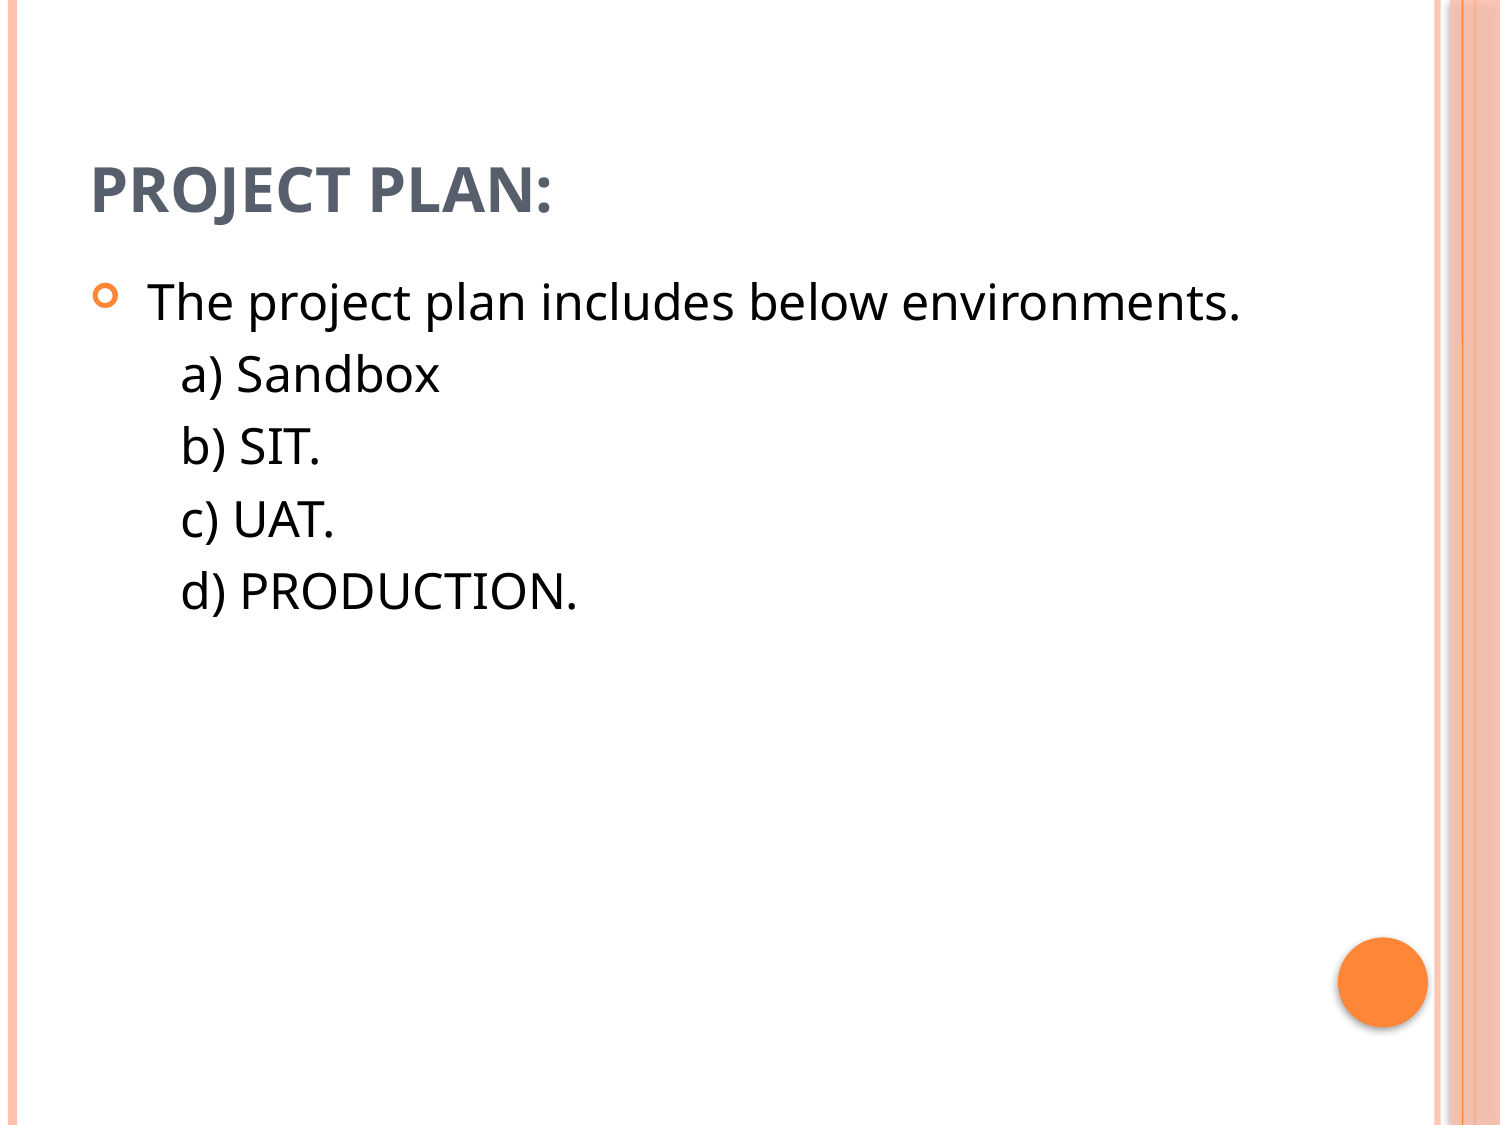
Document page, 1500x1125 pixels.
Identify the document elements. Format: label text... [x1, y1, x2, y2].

list The project plan includes below environments. a) Sandbox b) SIT. c) UAT. d) PRODUCTION. [75, 262, 1300, 1062]
title Project Plan: [75, 45, 1300, 233]
